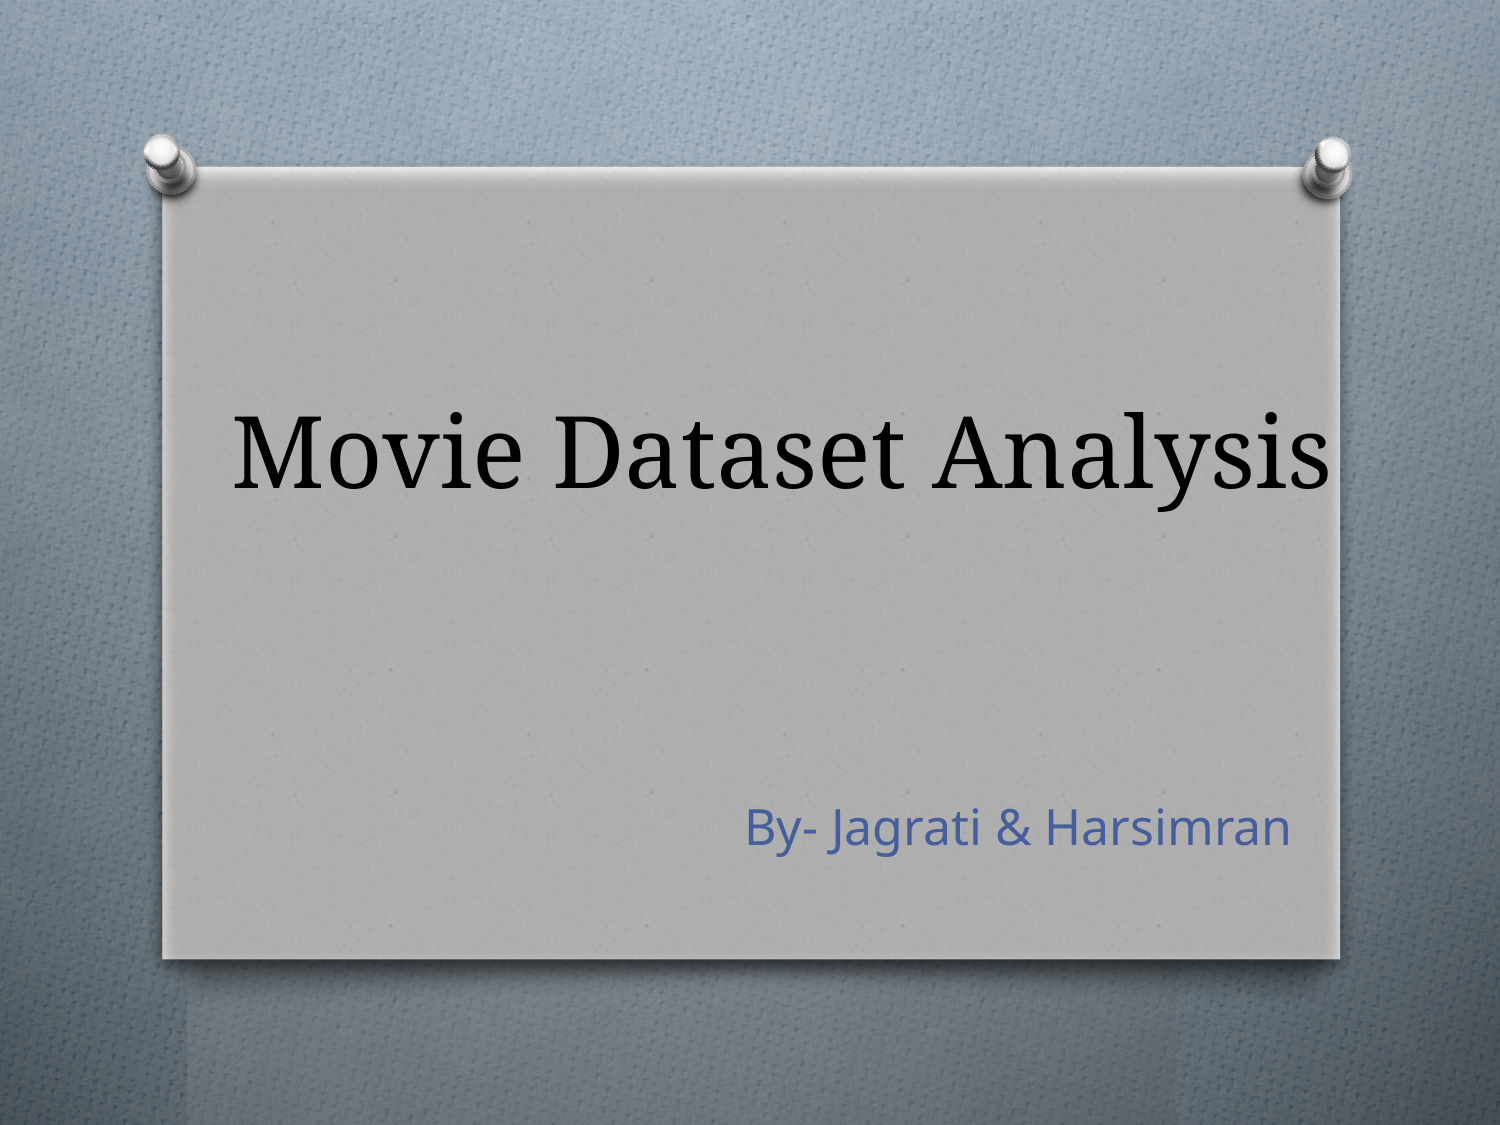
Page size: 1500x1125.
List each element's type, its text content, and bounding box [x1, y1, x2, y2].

title Movie Dataset Analysis [174, 275, 1390, 517]
picture [112, 100, 235, 224]
picture [1274, 109, 1396, 230]
subtitle By- Jagrati & Harsimran [699, 787, 1338, 988]
